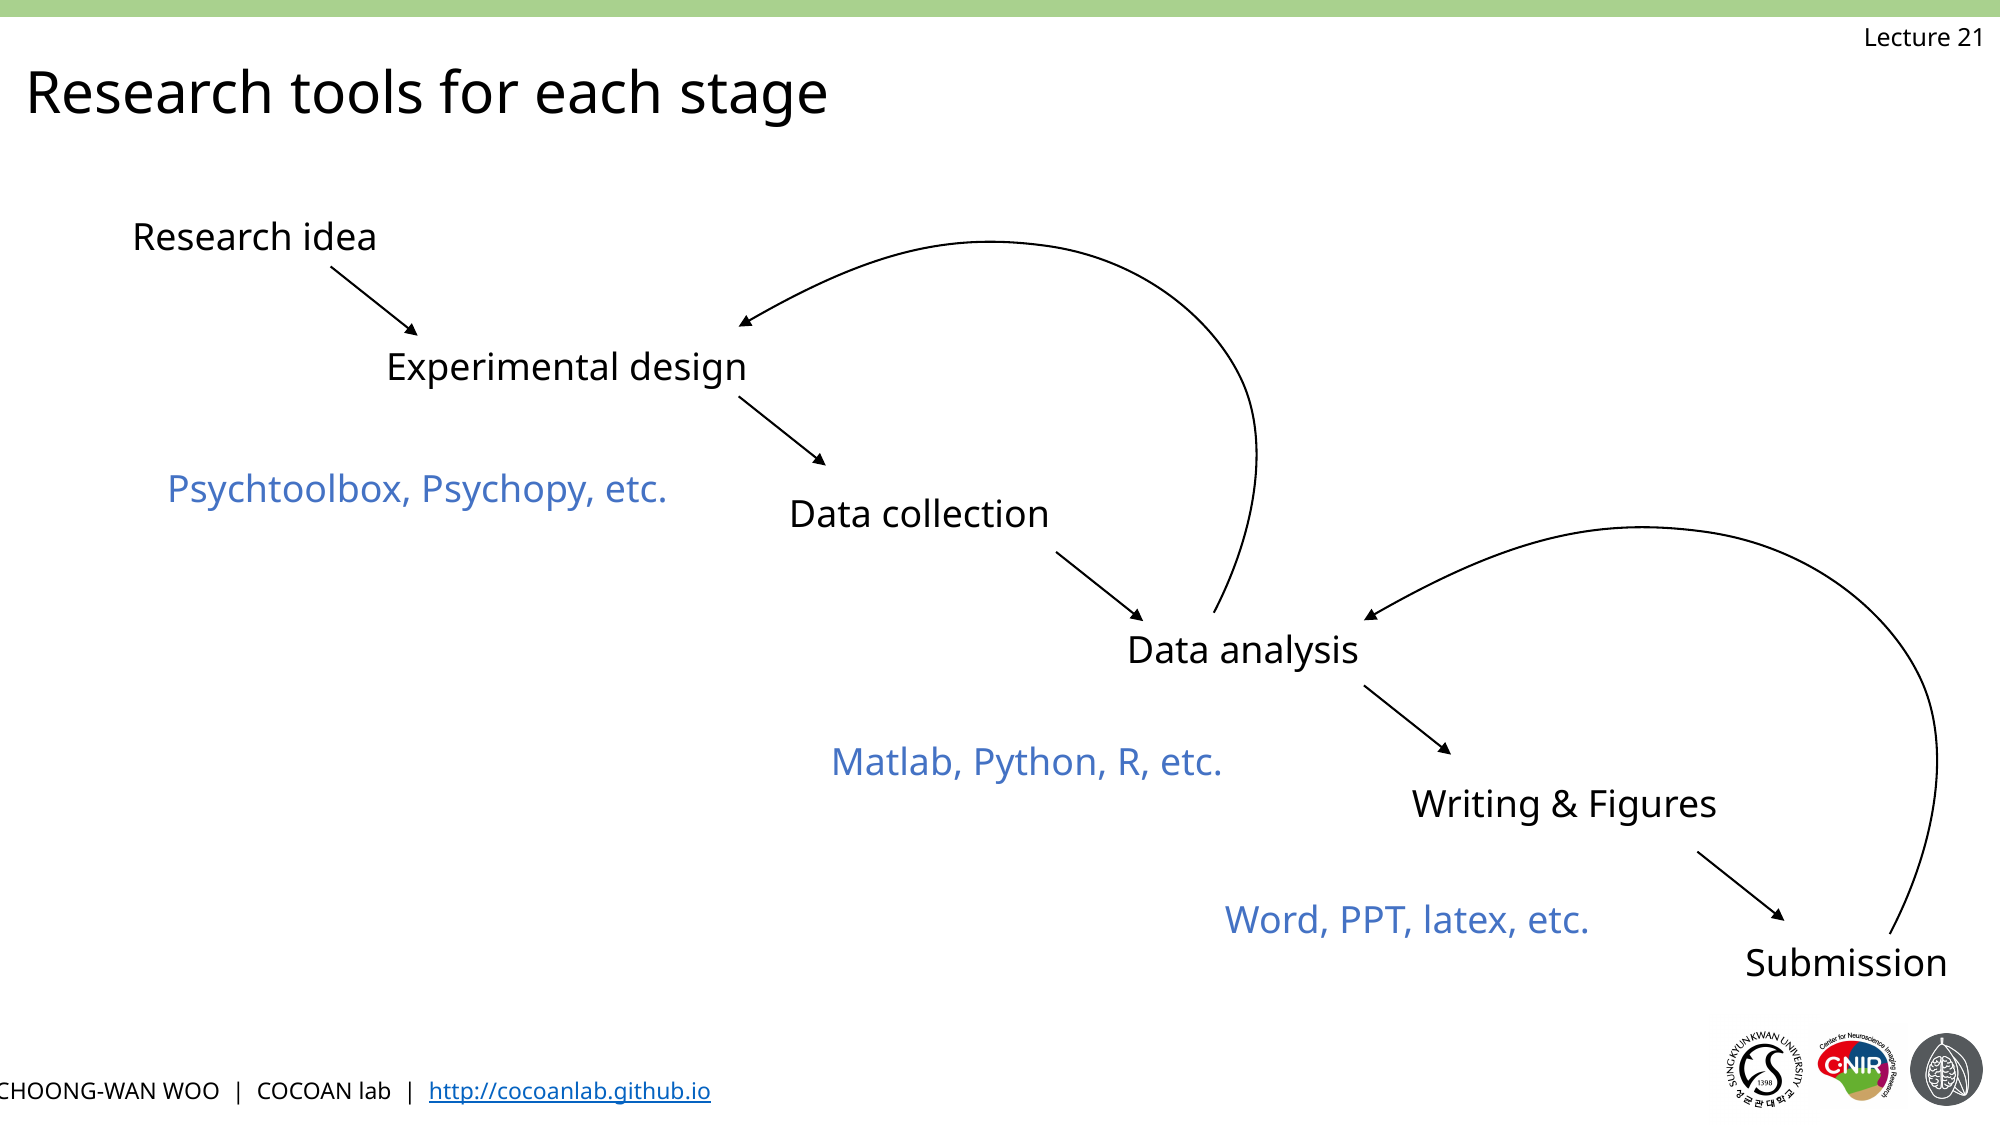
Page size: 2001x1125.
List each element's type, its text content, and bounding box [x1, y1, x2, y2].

text_box CHOONG-WAN WOO | COCOAN lab | http://cocoanlab.github.io [0, 1069, 727, 1116]
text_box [738, 396, 826, 466]
text_box [1363, 526, 1939, 935]
text_box Data collection [774, 482, 1066, 543]
text_box Research idea [117, 205, 393, 266]
text_box Matlab, Python, R, etc. [816, 730, 1238, 791]
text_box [1709, 1014, 1983, 1125]
text_box Word, PPT, latex, etc. [1210, 888, 1605, 948]
text_box Research tools for each stage [10, 48, 845, 133]
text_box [1697, 851, 1785, 921]
text_box Data analysis [1112, 618, 1375, 679]
text_box Submission [1730, 931, 1964, 992]
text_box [1056, 551, 1144, 622]
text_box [1363, 685, 1452, 755]
text_box Psychtoolbox, Psychopy, etc. [152, 457, 683, 518]
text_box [330, 266, 418, 336]
text_box [738, 240, 1258, 614]
text_box Lecture 21 [1623, 13, 2000, 59]
text_box Writing & Figures [1397, 772, 1718, 833]
text_box [0, 0, 2000, 18]
text_box Experimental design [371, 335, 763, 396]
